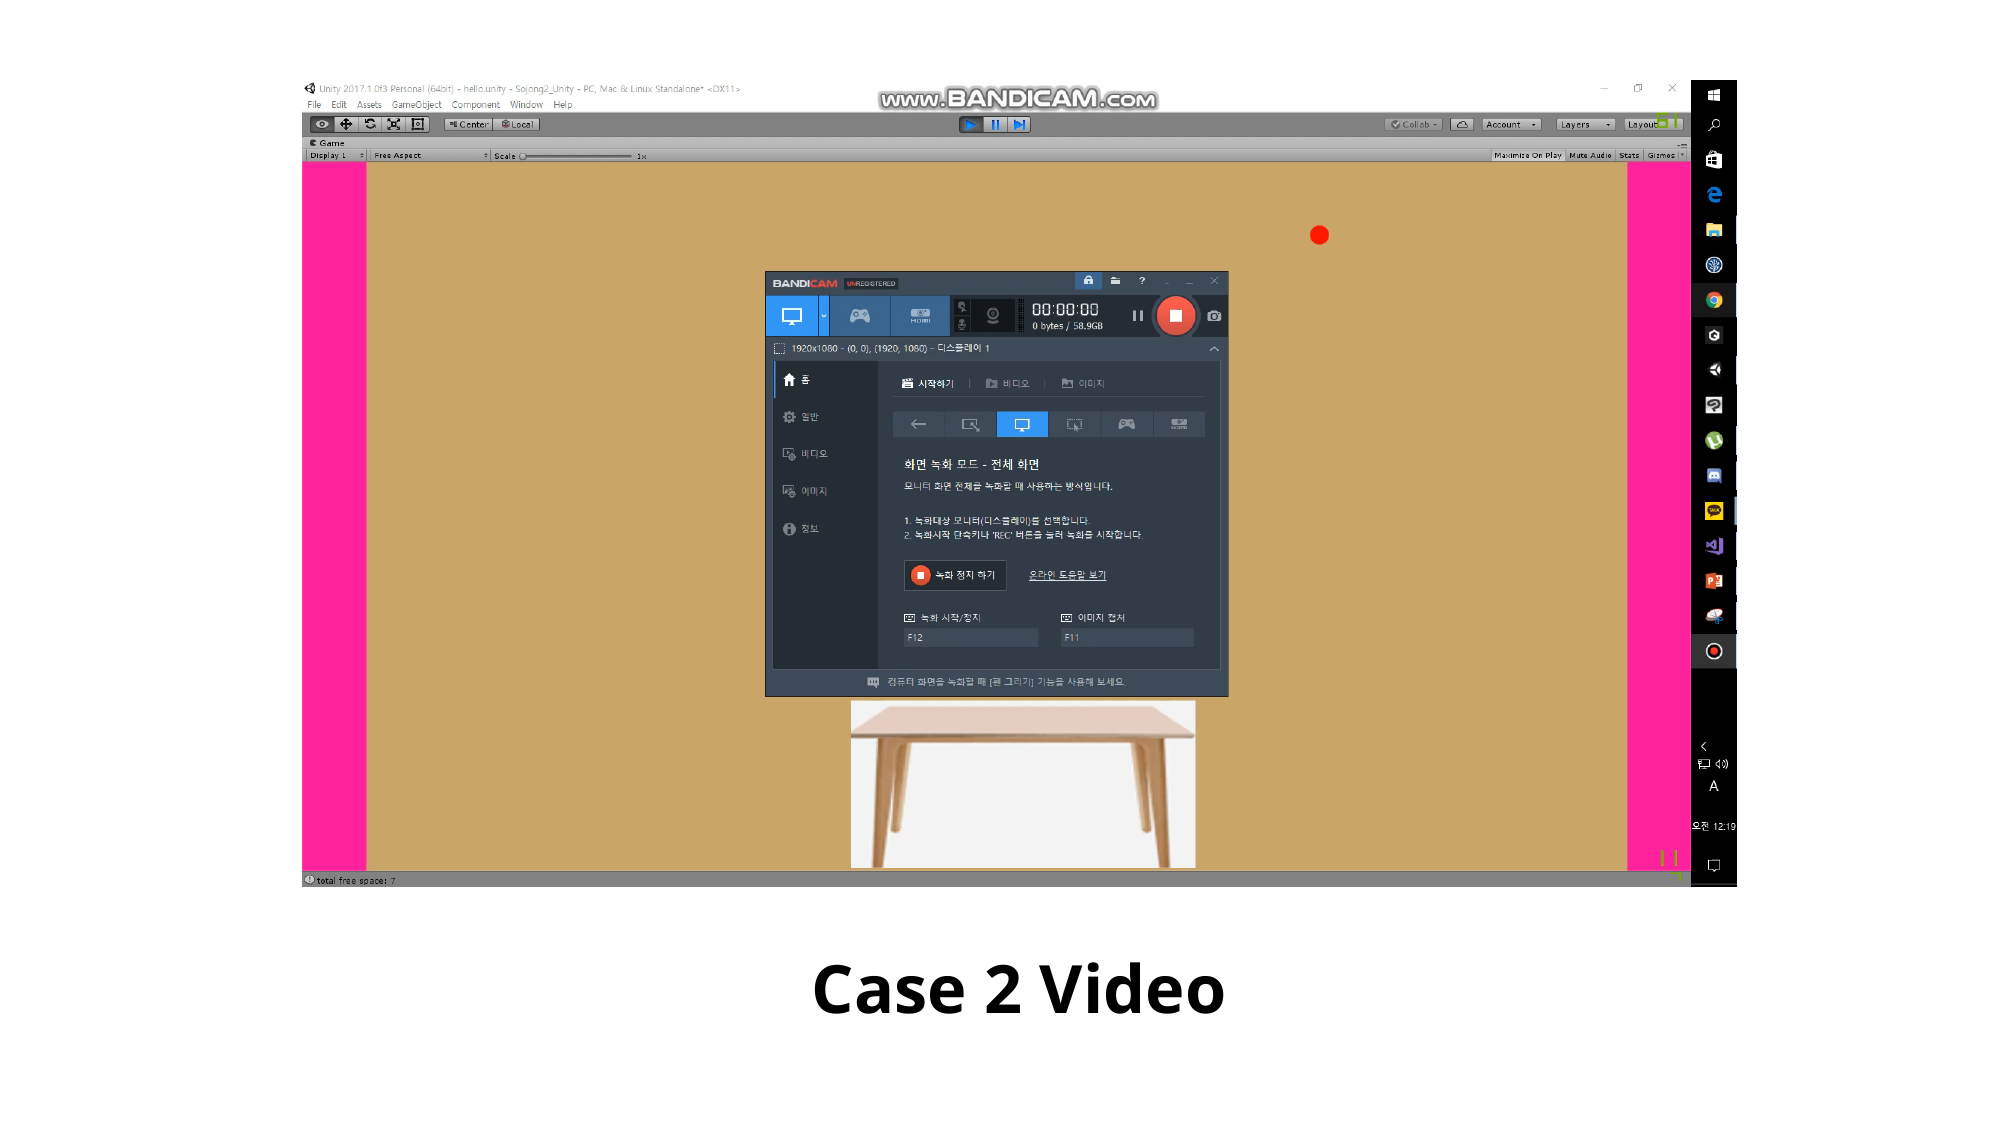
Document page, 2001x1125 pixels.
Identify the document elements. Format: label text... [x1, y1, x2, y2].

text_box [301, 79, 1738, 888]
text_box Case 2 Video [279, 939, 1760, 1035]
